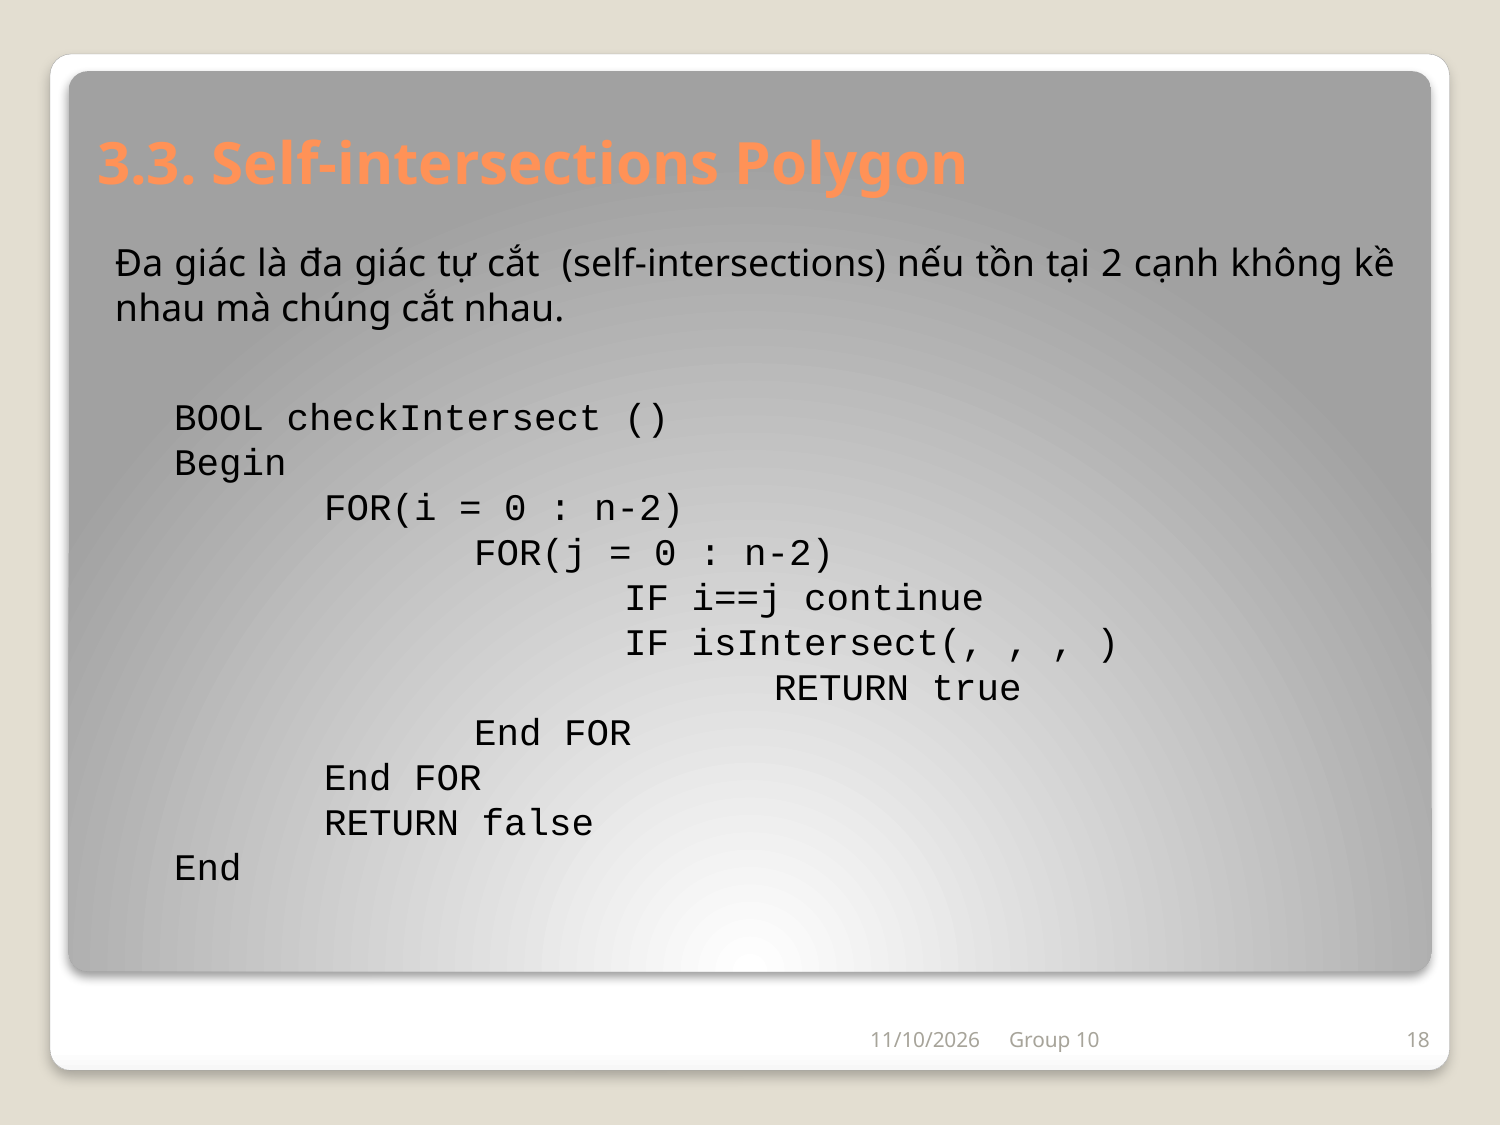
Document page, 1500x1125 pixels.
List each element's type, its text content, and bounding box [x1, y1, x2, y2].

slide_number 18 [1369, 1002, 1445, 1063]
text_box Đa giác là đa giác tự cắt (self-intersections) nếu tồn tại 2 cạnh không kề nhau mà chúng cắt nhau. [100, 231, 1412, 337]
title 3.3. Self-intersections Polygon [82, 30, 1425, 204]
footer Group 10 [994, 1002, 1369, 1063]
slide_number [619, 1002, 994, 1063]
